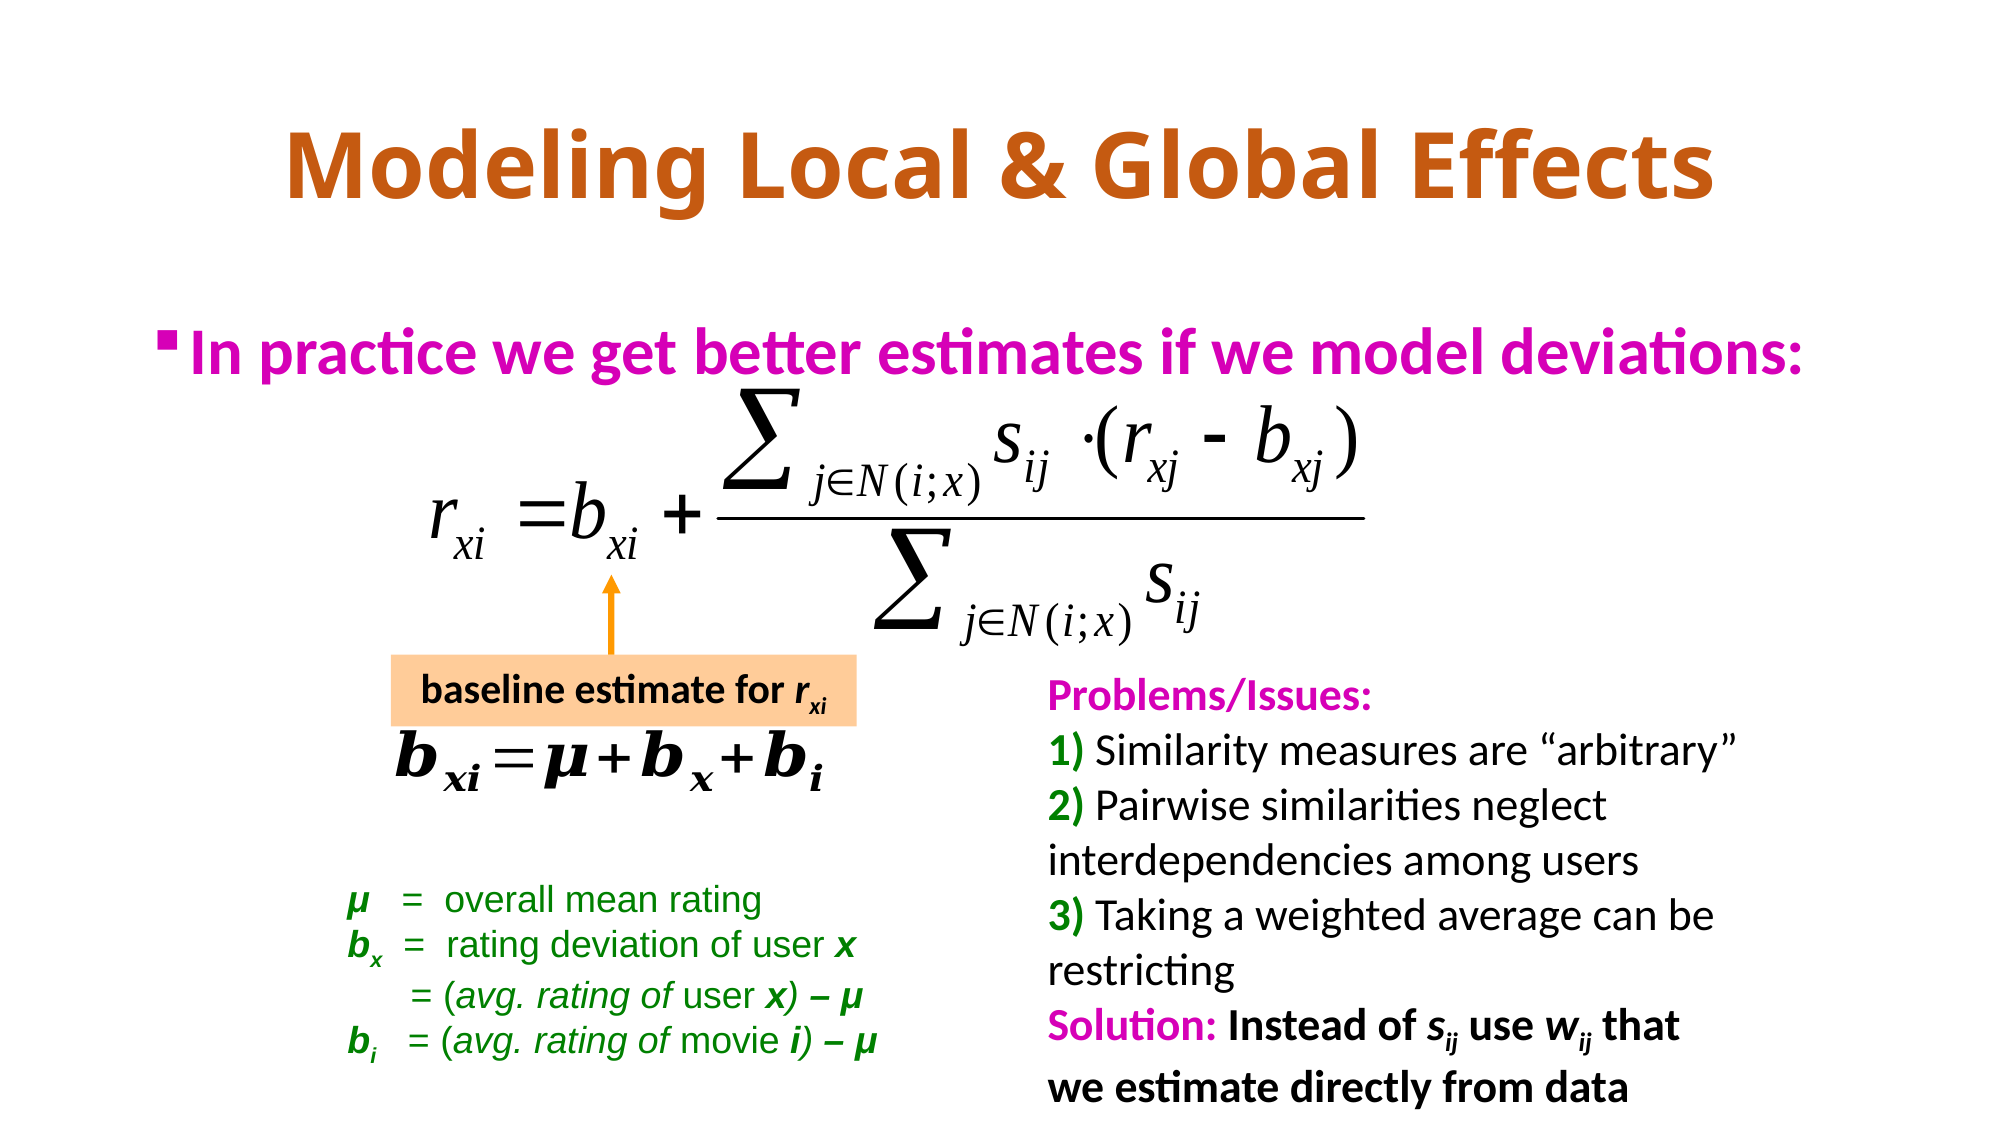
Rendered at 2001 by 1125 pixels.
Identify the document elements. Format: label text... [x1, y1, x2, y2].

title Modeling Local & Global Effects [137, 59, 1863, 278]
text_box μ = overall mean rating bx = rating deviation of user x = (avg. rating of user x) – μ bi = (avg. rating of movie i) – μ [319, 860, 995, 1075]
text_box Problems/Issues: 1) Similarity measures are “arbitrary” 2) Pairwise similarities neglect interdependencies among users 3) Taking a weighted average can be restricting Solution: Instead of sij use wij that we estimate directly from data [1019, 649, 1757, 1100]
text_box baseline estimate for rxi [390, 654, 857, 727]
text_box In practice we get better estimates if we model deviations: [137, 309, 1863, 1100]
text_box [416, 374, 1382, 669]
